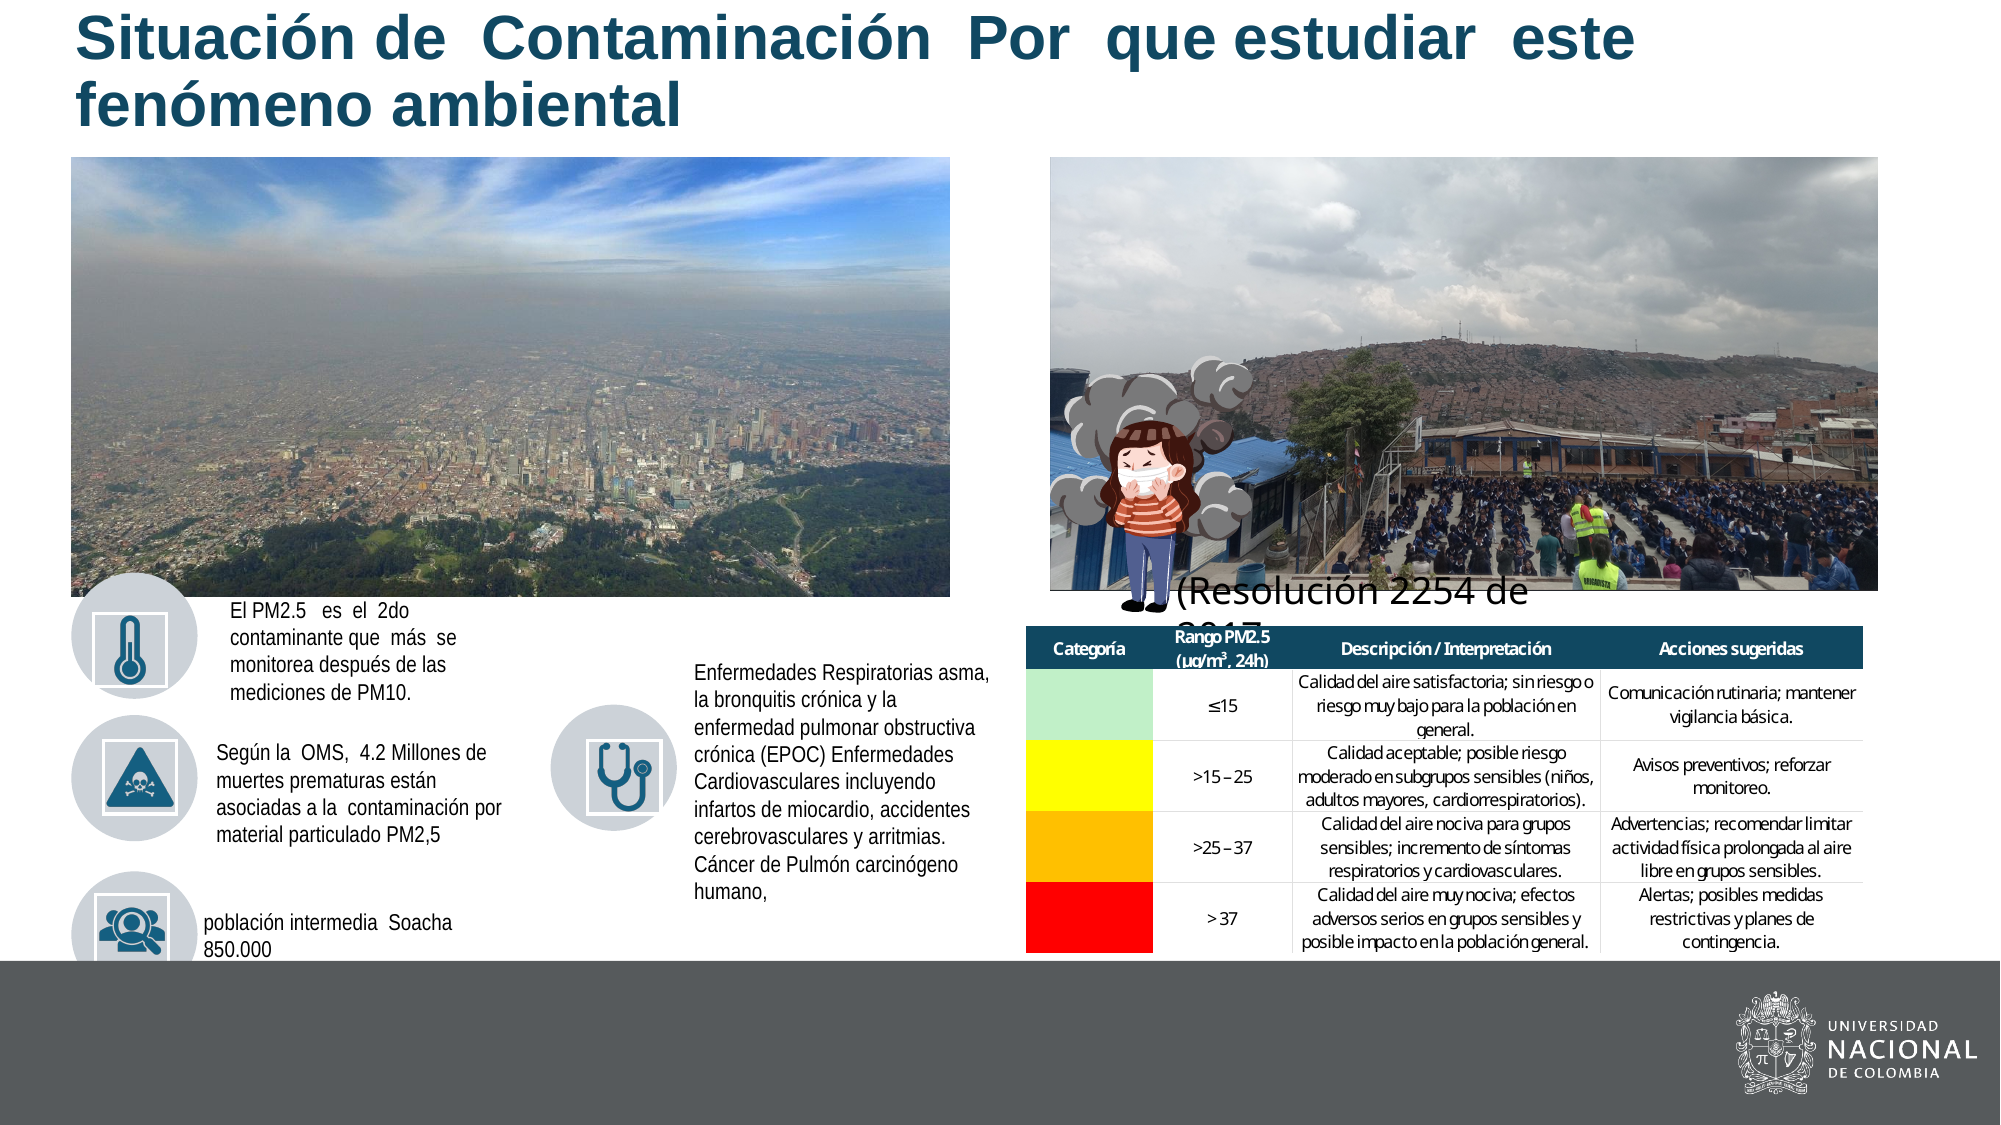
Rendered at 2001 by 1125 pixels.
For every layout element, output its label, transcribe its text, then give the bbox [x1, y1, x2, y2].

picture [1716, 977, 1993, 1109]
picture [1049, 156, 1879, 614]
picture [1026, 624, 1865, 954]
title Situación de Contaminación Por que estudiar este fenómeno ambiental [60, 0, 1974, 175]
picture [70, 156, 951, 540]
text_box (Resolución 2254 de 2017 [1161, 592, 1622, 624]
text_box [0, 960, 2000, 1125]
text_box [53, 540, 1026, 1021]
